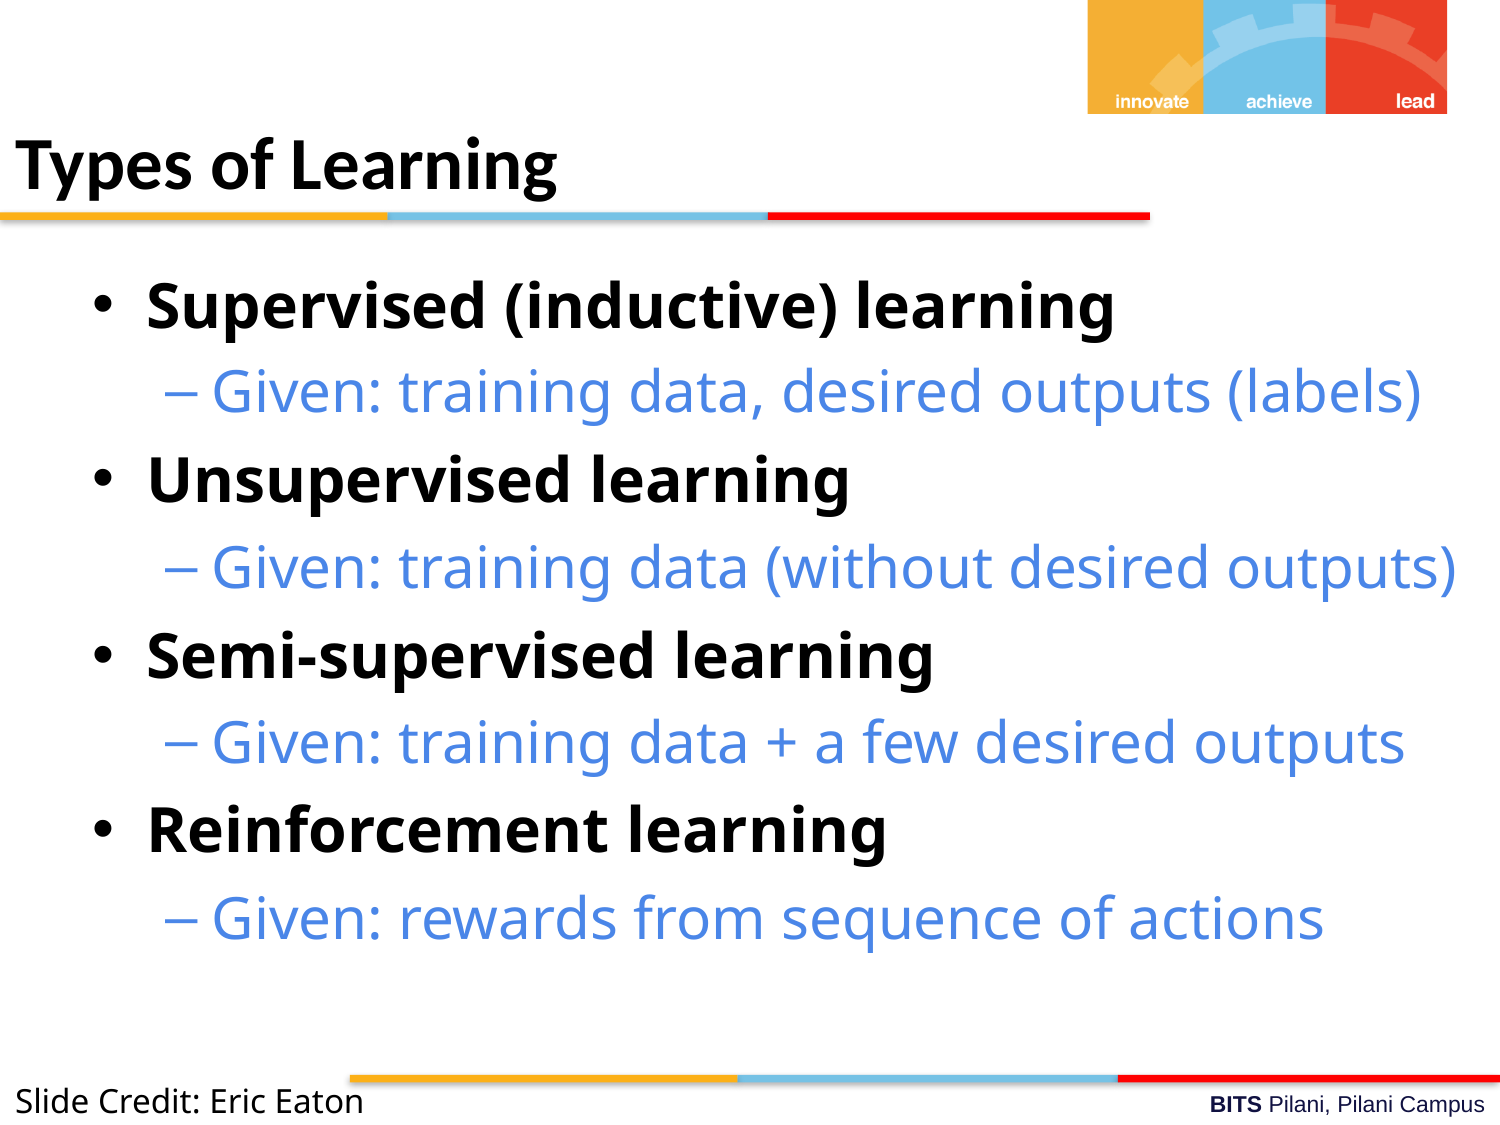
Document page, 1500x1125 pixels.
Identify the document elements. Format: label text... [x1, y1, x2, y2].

title Types of Learning [12, 112, 629, 227]
text_box Slide Credit: Eric Eaton [12, 1077, 532, 1117]
picture [1087, 0, 1448, 114]
text_box Supervised (inductive) learning Given: training data, desired outputs (labels) Unsupervised learning Given: training data (without desired outputs) Semi-supervised learning Given: training data + a few desired outputs Reinforcement learning Given: rewards from sequence of actions [87, 247, 1487, 974]
